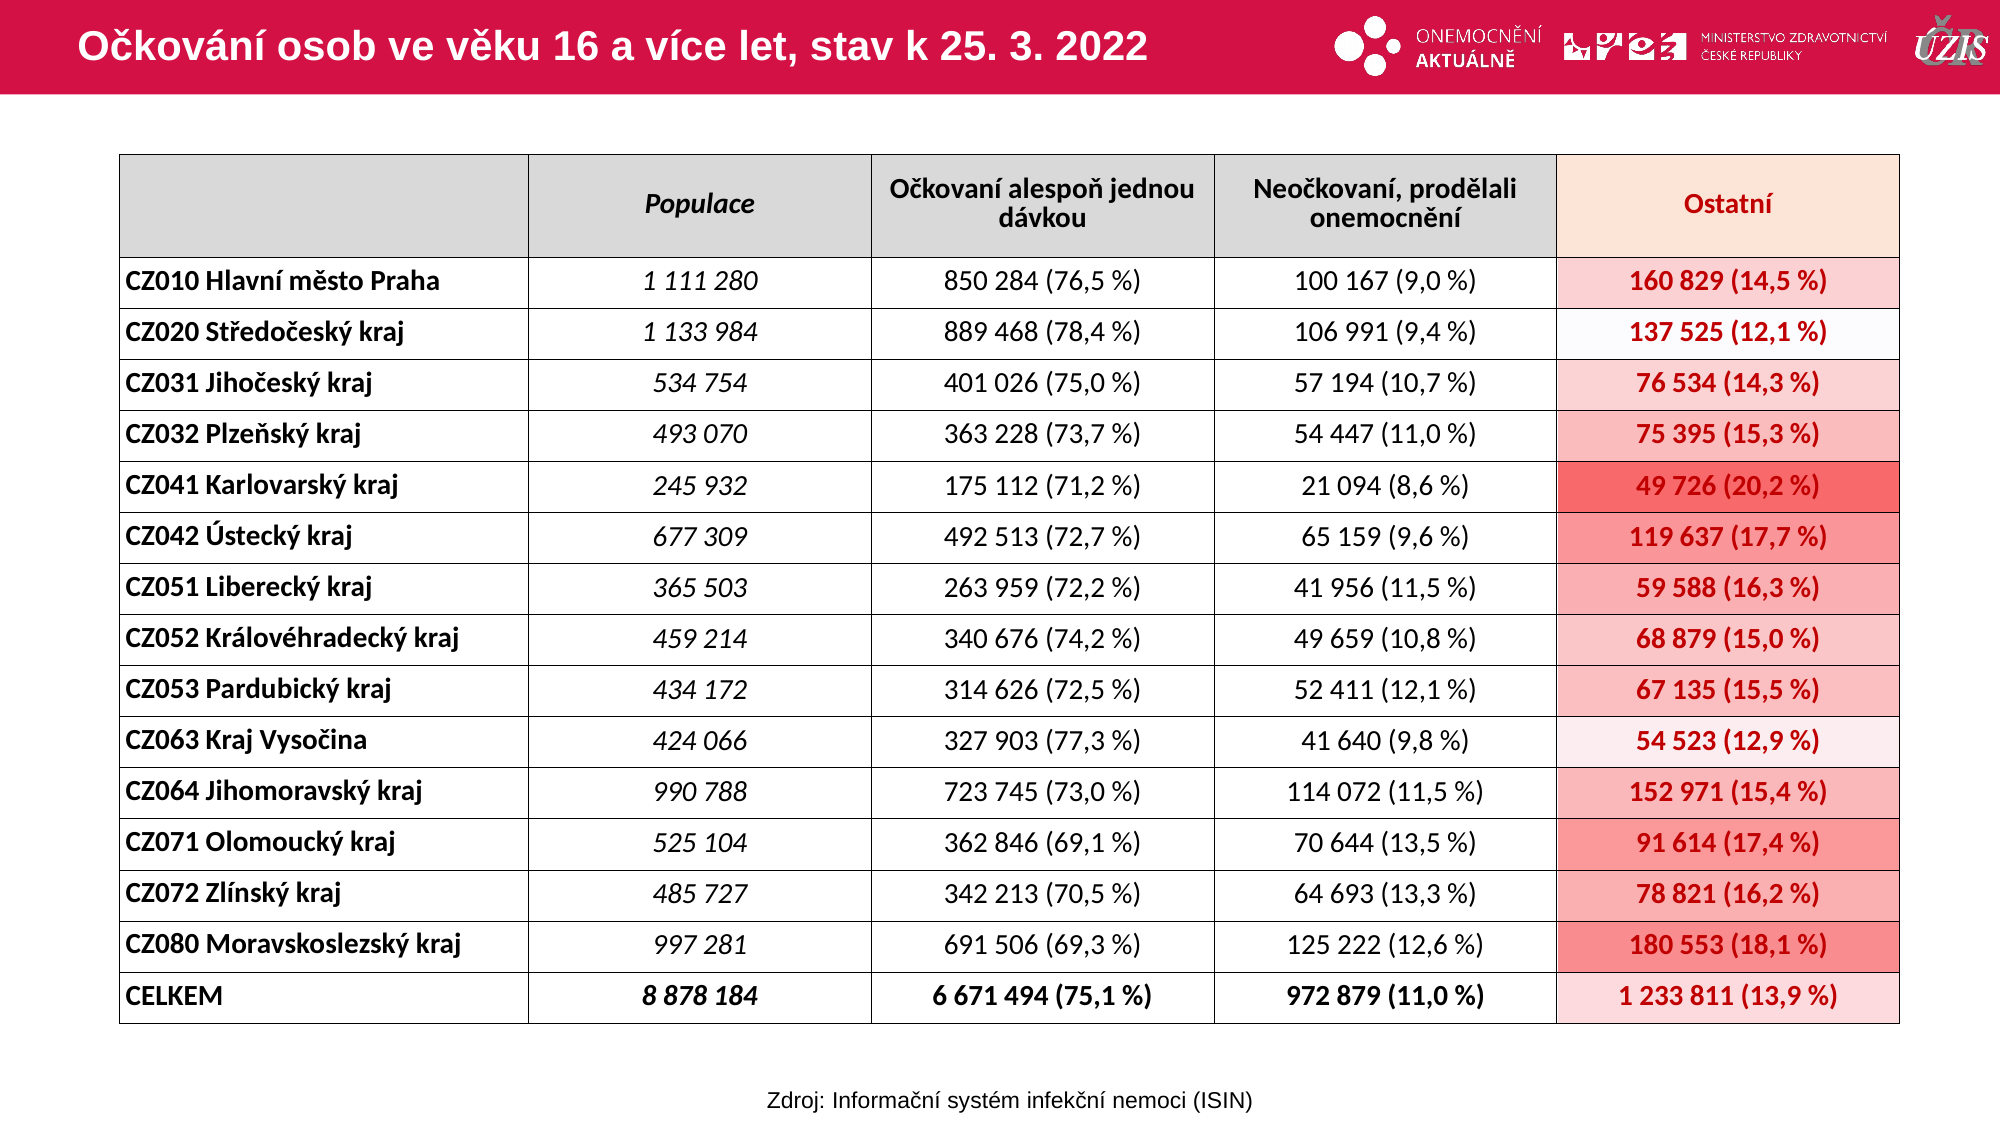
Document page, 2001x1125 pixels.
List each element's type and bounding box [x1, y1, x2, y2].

table_cell [1557, 360, 1899, 410]
table_cell [872, 564, 1214, 614]
table_cell [1557, 666, 1899, 716]
table_cell [529, 258, 871, 308]
table_cell [1557, 871, 1899, 921]
table_cell [872, 360, 1214, 410]
table_cell [1557, 615, 1899, 665]
table_cell [1557, 309, 1899, 359]
picture [1915, 15, 1989, 66]
table_cell [872, 615, 1214, 665]
table_cell [529, 922, 871, 972]
table_cell [120, 564, 528, 614]
table_cell [529, 666, 871, 716]
table_cell [1557, 973, 1899, 1023]
table_cell [872, 717, 1214, 767]
table_cell [120, 615, 528, 665]
table_cell [872, 922, 1214, 972]
table_cell [120, 768, 528, 818]
table_cell [529, 462, 871, 512]
table_cell [1215, 768, 1556, 818]
table_cell [872, 871, 1214, 921]
table_cell [120, 309, 528, 359]
table_cell [872, 462, 1214, 512]
table_header [1557, 155, 1899, 257]
table_cell [120, 819, 528, 870]
table_cell [1215, 564, 1556, 614]
title [62, 0, 1305, 95]
table_cell [1215, 819, 1556, 870]
table_cell [1215, 717, 1556, 767]
table_cell [872, 666, 1214, 716]
table_cell [1557, 462, 1899, 512]
table_cell [1557, 922, 1899, 972]
table_cell [120, 717, 528, 767]
table_cell [120, 871, 528, 921]
table_cell [872, 768, 1214, 818]
table_cell [1215, 411, 1556, 461]
table_cell [1215, 871, 1556, 921]
table_cell [1215, 922, 1556, 972]
table_header [529, 155, 871, 257]
table_cell [1215, 513, 1556, 563]
table_header [120, 155, 528, 257]
table_cell [529, 513, 871, 563]
table_cell [529, 309, 871, 359]
table_cell [529, 819, 871, 870]
table_cell [872, 819, 1214, 870]
table_cell [1557, 513, 1899, 563]
table_cell [529, 615, 871, 665]
table_cell [872, 513, 1214, 563]
table_cell [872, 973, 1214, 1023]
table_cell [120, 411, 528, 461]
table_cell [529, 411, 871, 461]
table_cell [120, 973, 528, 1023]
table_header [1215, 155, 1556, 257]
table_cell [529, 768, 871, 818]
table_cell [529, 564, 871, 614]
table_cell [1557, 411, 1899, 461]
table_cell [1215, 666, 1556, 716]
picture [1334, 16, 1542, 76]
table_cell [120, 462, 528, 512]
text_box [752, 1078, 1269, 1121]
table_cell [1215, 615, 1556, 665]
table_cell [120, 922, 528, 972]
table_cell [529, 973, 871, 1023]
picture [1563, 31, 1888, 60]
table_cell [872, 411, 1214, 461]
table_cell [1557, 717, 1899, 767]
table_cell [120, 666, 528, 716]
table_cell [1215, 258, 1556, 308]
table_cell [529, 871, 871, 921]
table_cell [529, 717, 871, 767]
table_cell [1215, 462, 1556, 512]
table_header [872, 155, 1214, 257]
table_cell [529, 360, 871, 410]
table_cell [1557, 564, 1899, 614]
table_cell [1215, 360, 1556, 410]
table_cell [1215, 973, 1556, 1023]
table_cell [1557, 819, 1899, 870]
table_cell [872, 309, 1214, 359]
table_cell [120, 258, 528, 308]
table_cell [1557, 258, 1899, 308]
table_cell [1557, 768, 1899, 818]
table_cell [872, 258, 1214, 308]
table_cell [1215, 309, 1556, 359]
table_cell [120, 513, 528, 563]
table_cell [120, 360, 528, 410]
